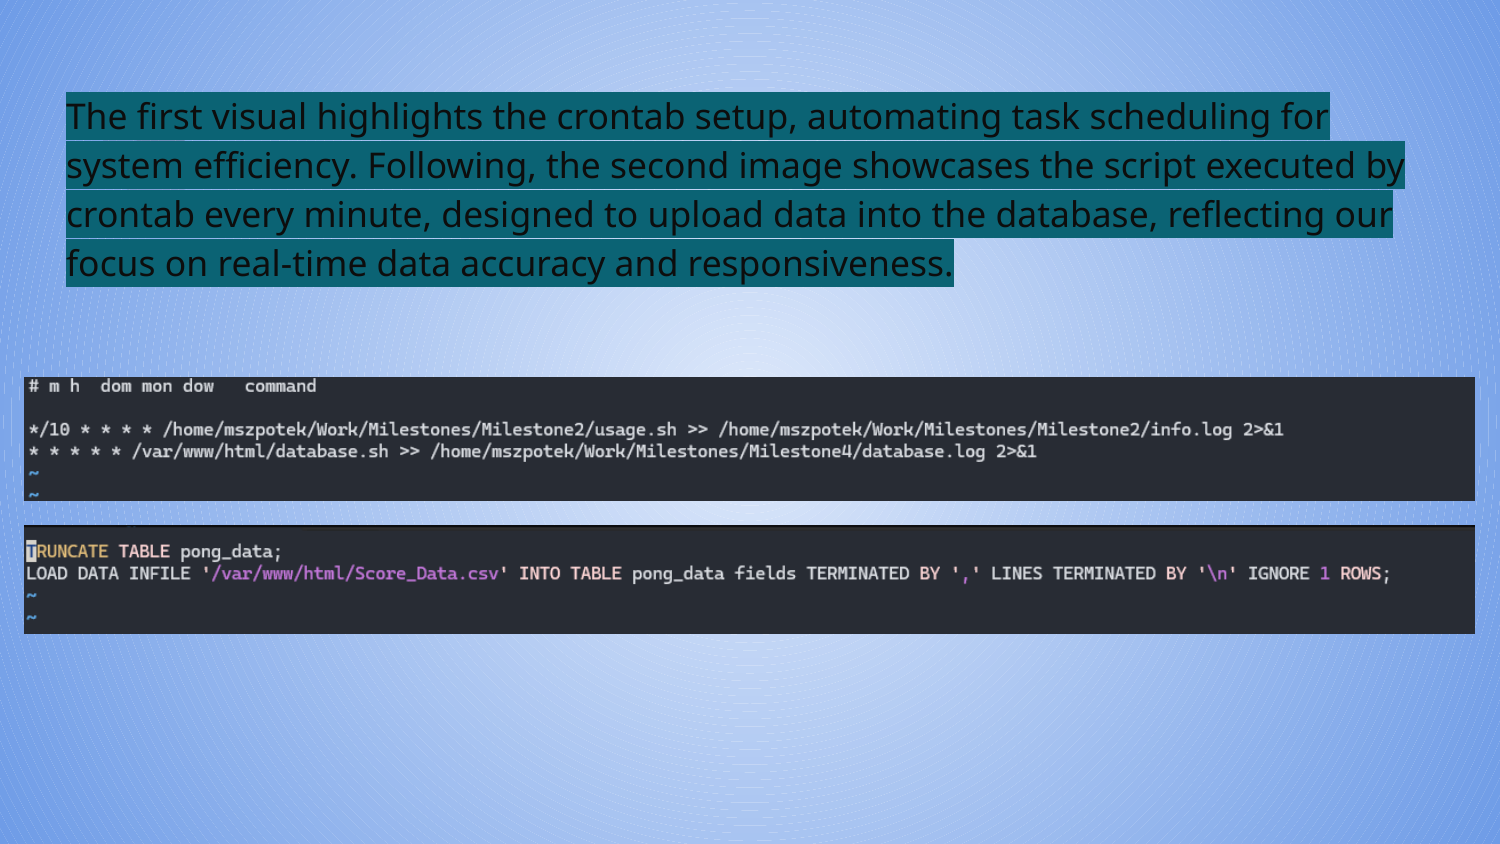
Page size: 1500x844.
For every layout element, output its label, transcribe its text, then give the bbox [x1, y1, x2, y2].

picture [24, 525, 1476, 634]
title The first visual highlights the crontab setup, automating task scheduling for system efficiency. Following, the second image showcases the script executed by crontab every minute, designed to upload data into the database, reflecting our focus on real-time data accuracy and responsiveness. [51, 72, 1449, 353]
picture [24, 377, 1476, 502]
